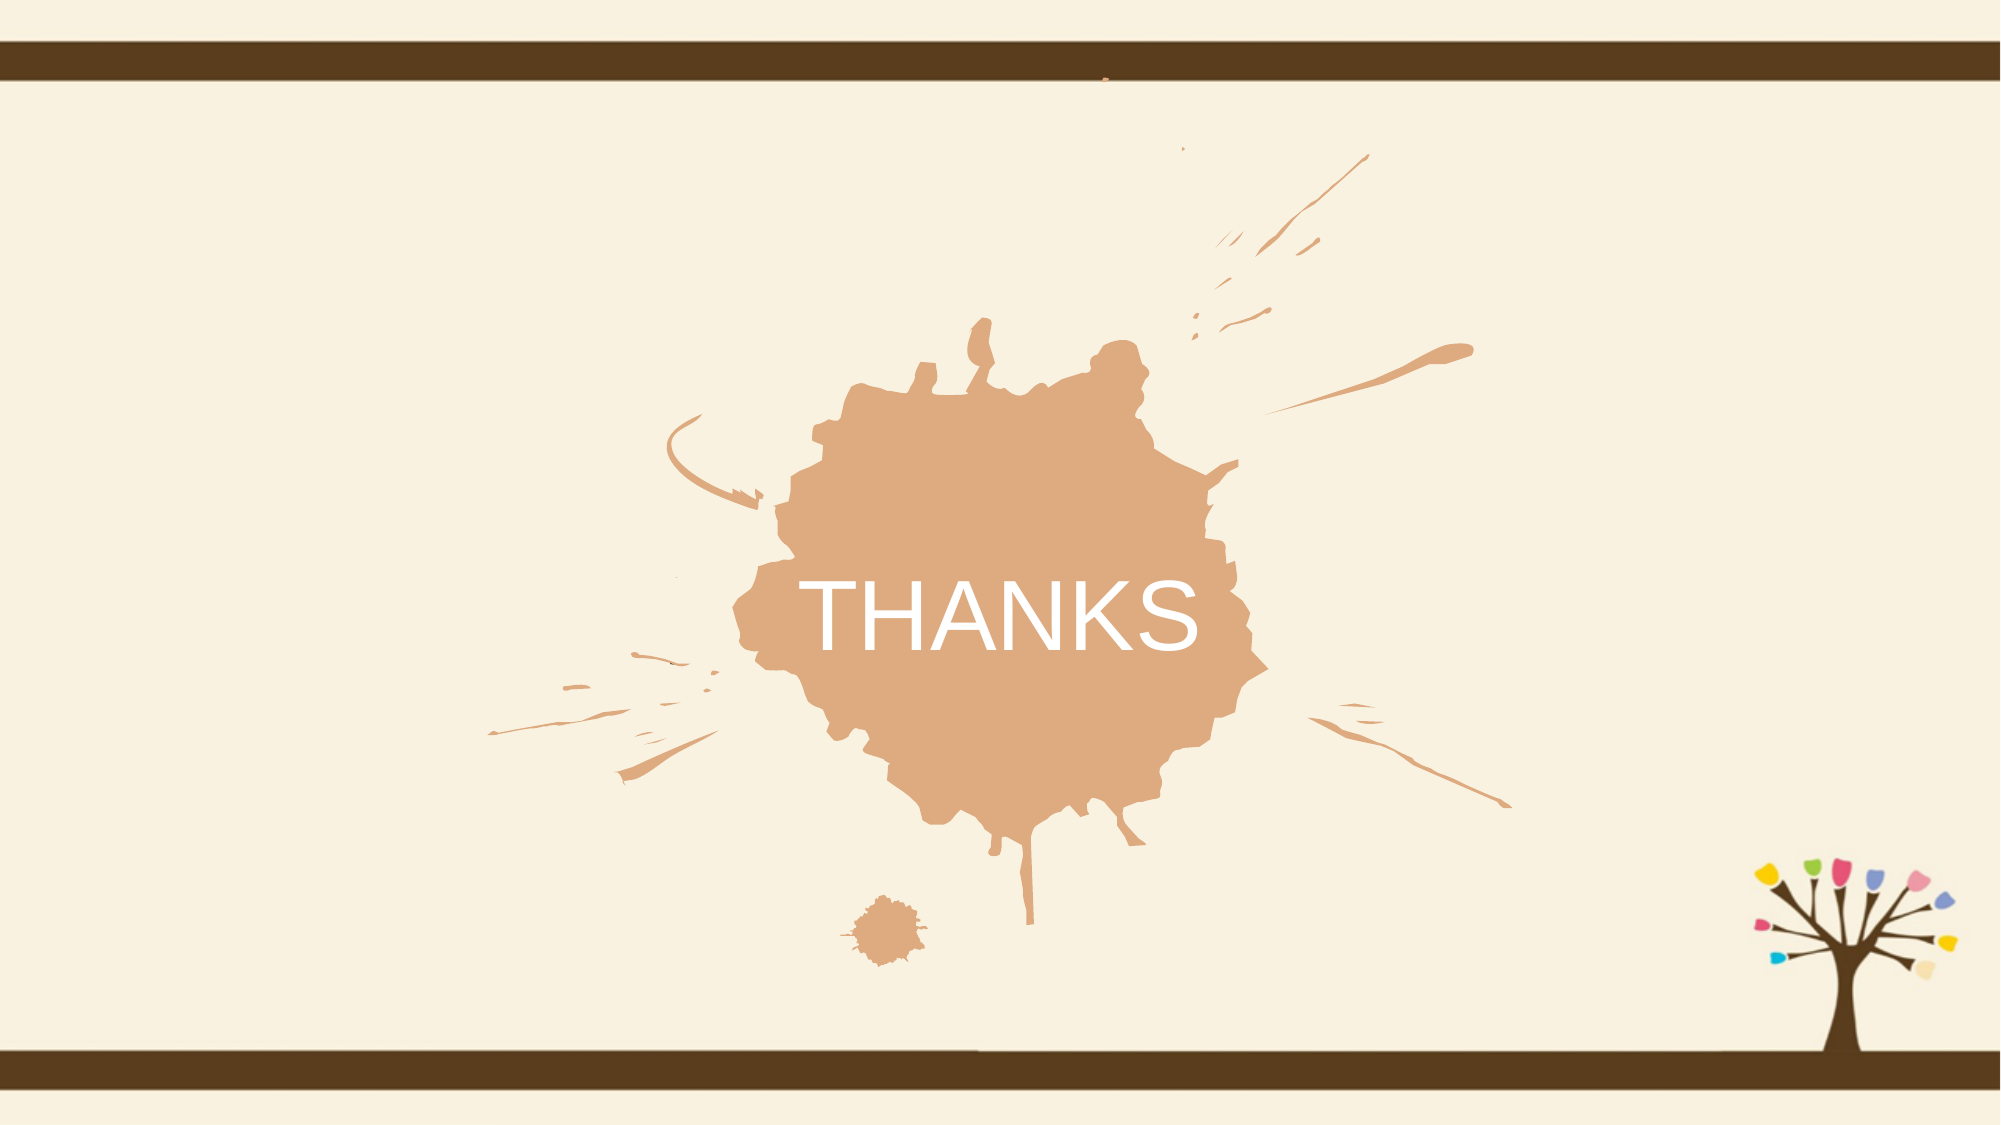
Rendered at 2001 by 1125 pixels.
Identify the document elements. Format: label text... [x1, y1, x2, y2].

title THANKS [758, 464, 1242, 774]
picture [0, 0, 2001, 1125]
